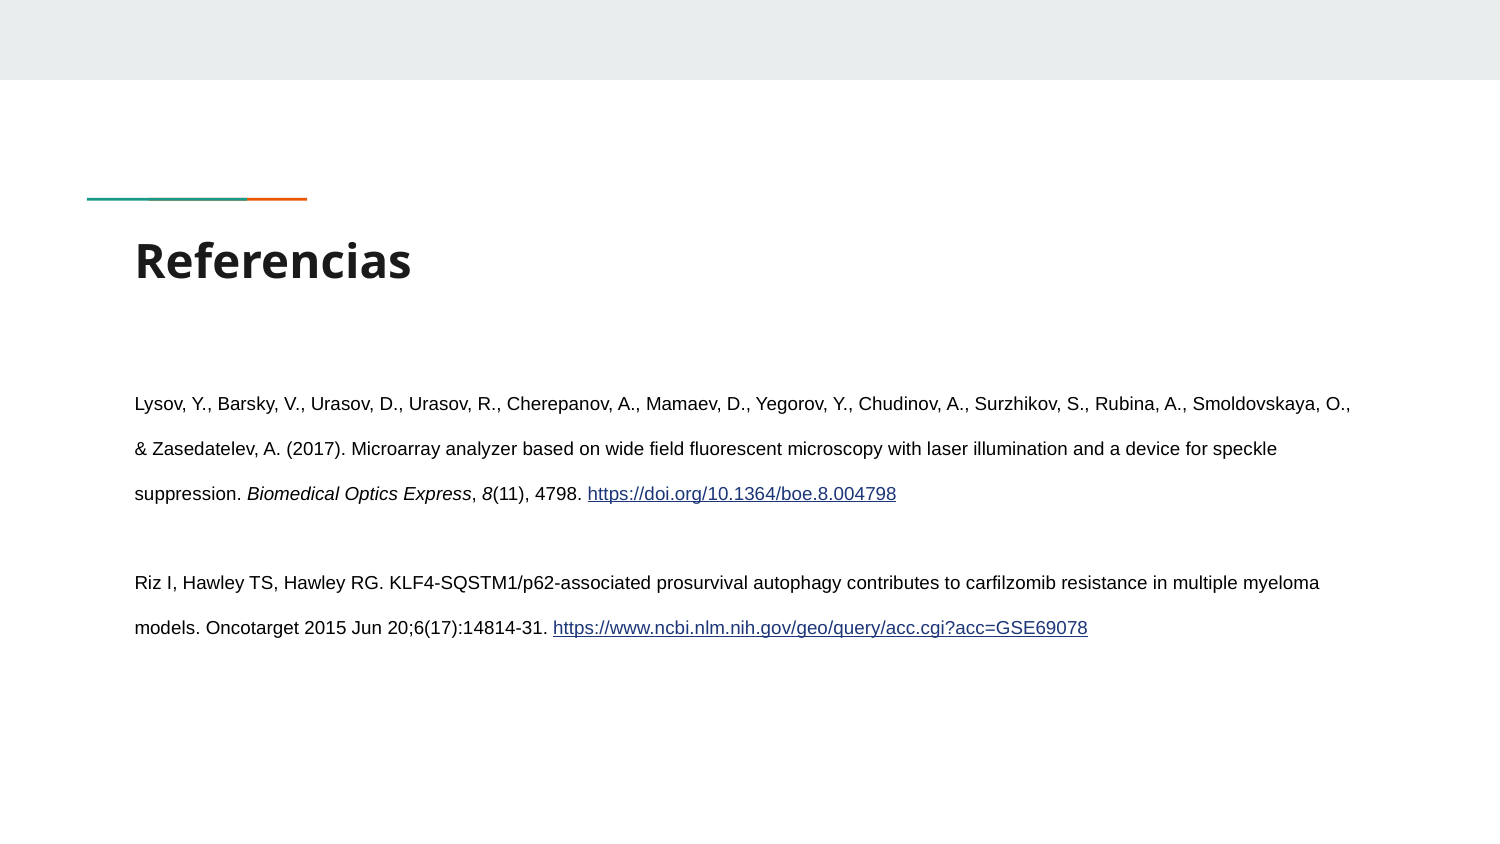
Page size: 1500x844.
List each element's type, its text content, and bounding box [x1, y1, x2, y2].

title Referencias [119, 216, 1381, 305]
list Lysov, Y., Barsky, V., Urasov, D., Urasov, R., Cherepanov, A., Mamaev, D., Yegorov, Y., Chudinov, A., Surzhikov, S., Rubina, A., Smoldovskaya, O., & Zasedatelev, A. (2017). Microarray analyzer based on wide field fluorescent microscopy with laser illumination and a device for speckle suppression. Biomedical Optics Express, 8(11), 4798. https://doi.org/10.1364/boe.8.004798 Riz I, Hawley TS, Hawley RG. KLF4-SQSTM1/p62-associated prosurvival autophagy contributes to carfilzomib resistance in multiple myeloma models. Oncotarget 2015 Jun 20;6(17):14814-31. https://www.ncbi.nlm.nih.gov/geo/query/acc.cgi?acc=GSE69078 [119, 354, 1381, 660]
